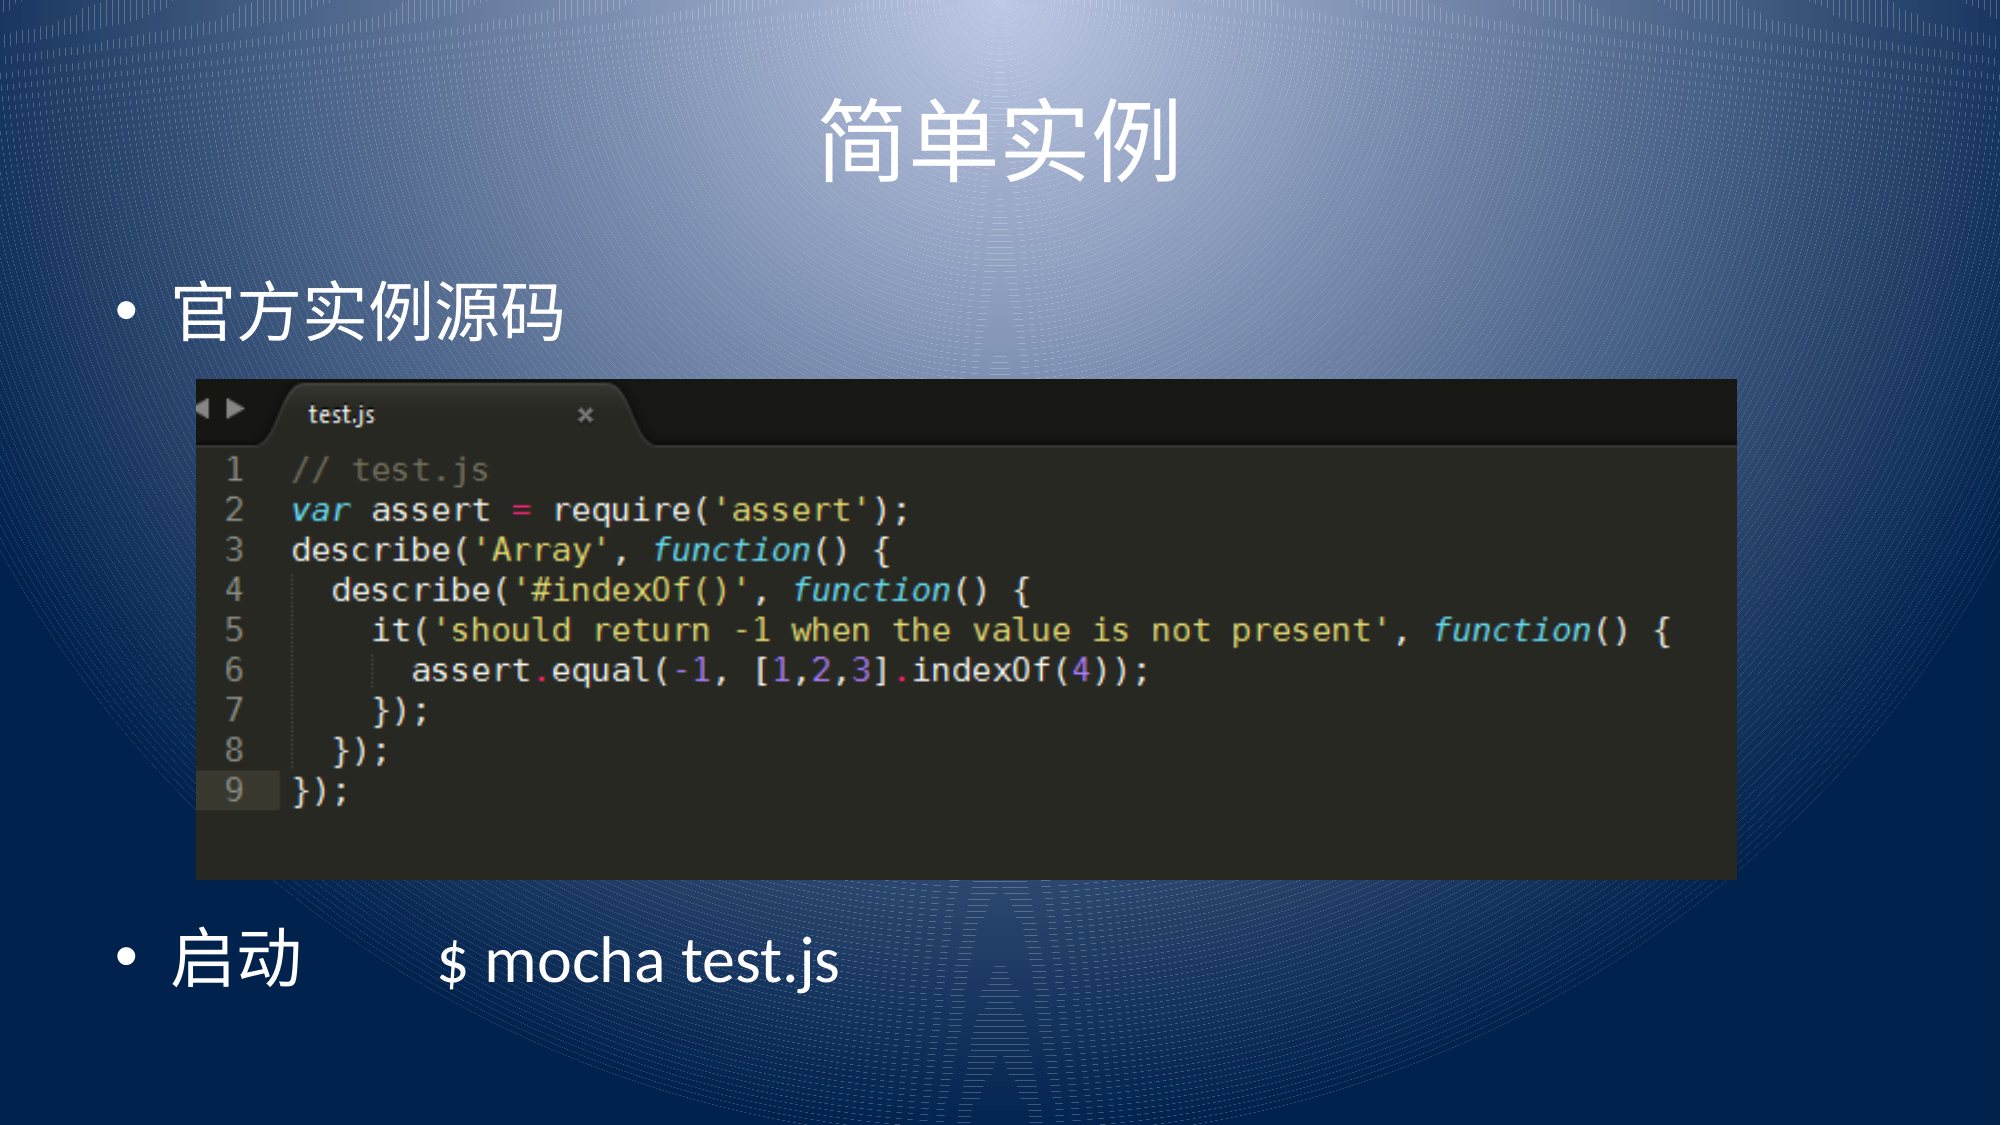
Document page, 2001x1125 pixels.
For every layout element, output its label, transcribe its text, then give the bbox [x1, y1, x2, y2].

picture [196, 379, 1737, 881]
list 官方实例源码 启动 $ mocha test.js [99, 262, 1900, 1005]
title 简单实例 [99, 45, 1900, 233]
